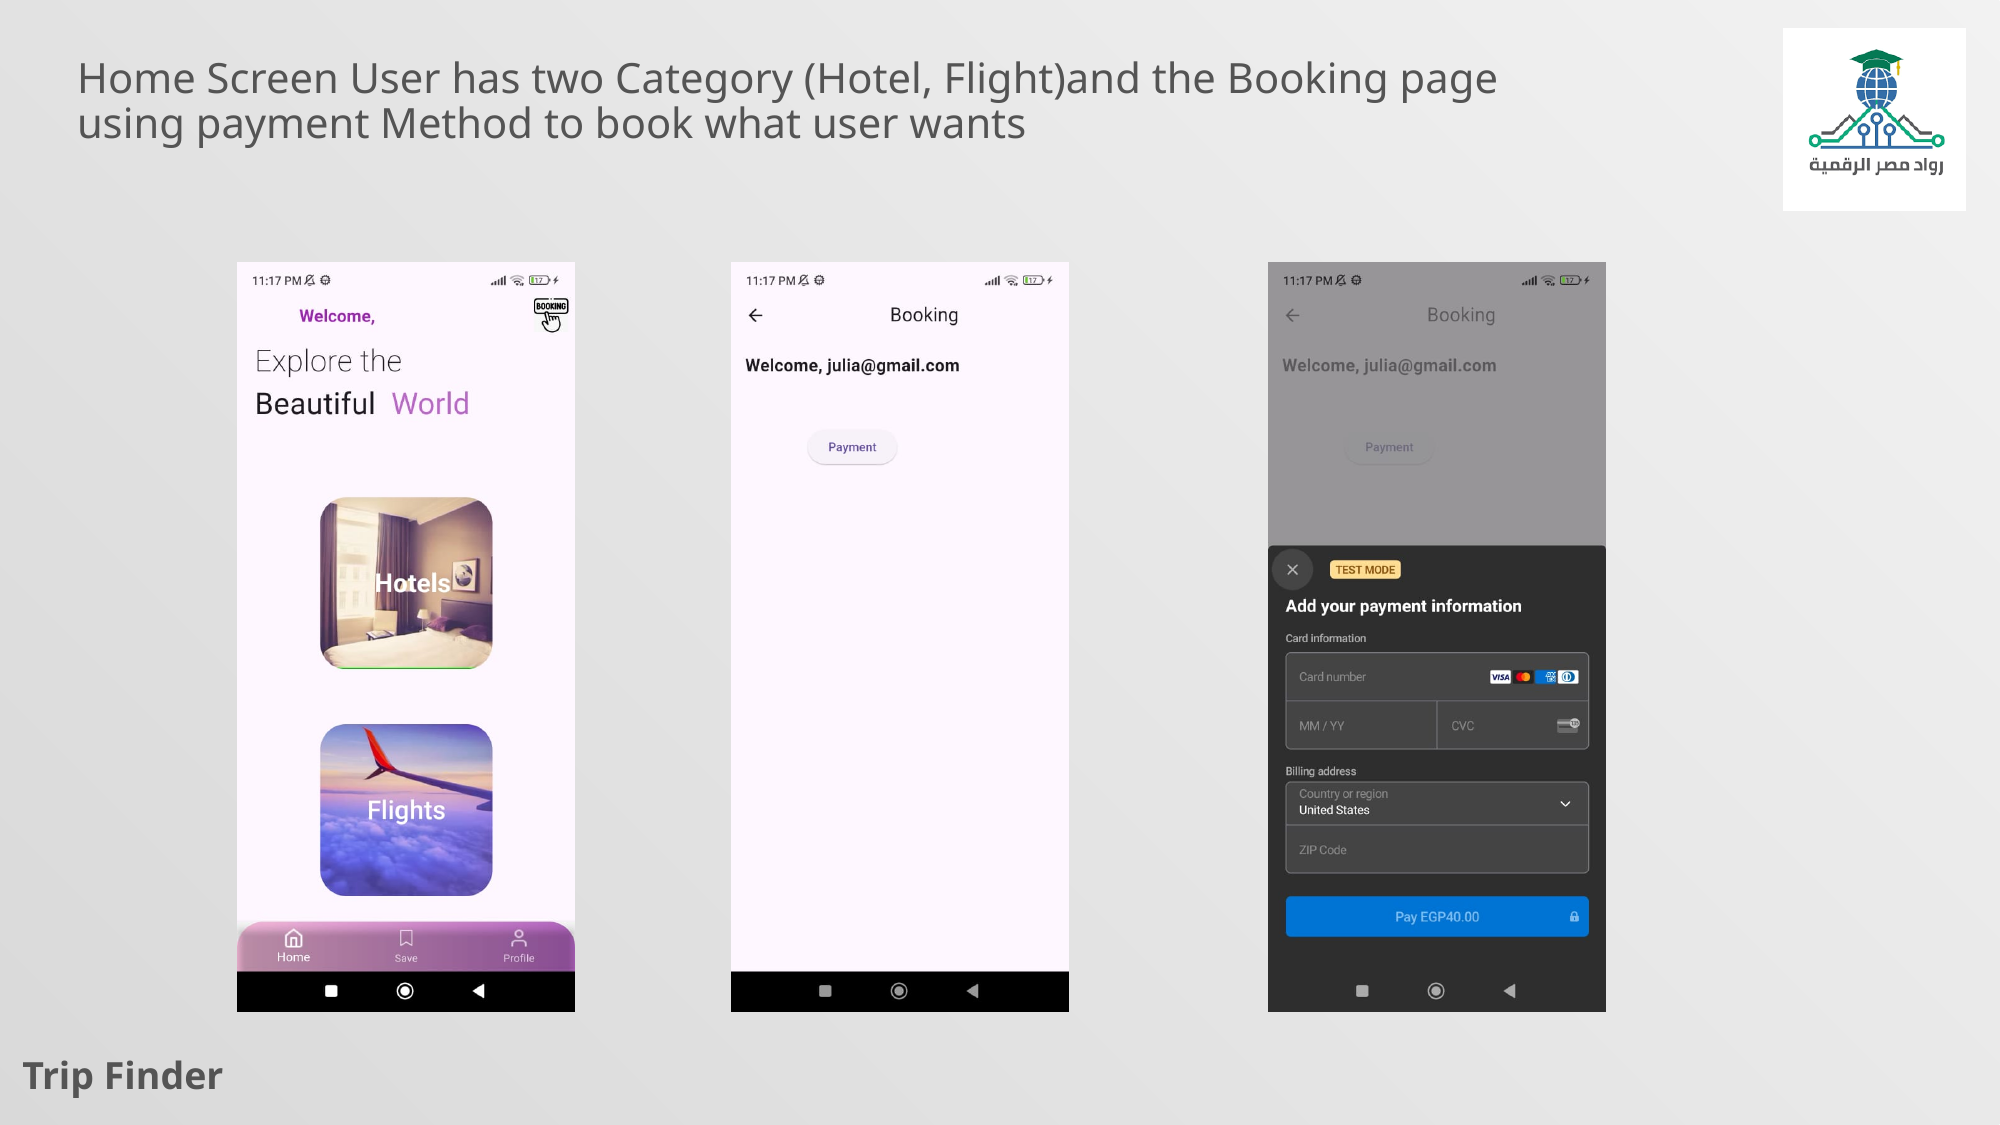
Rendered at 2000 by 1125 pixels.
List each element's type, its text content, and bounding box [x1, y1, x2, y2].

text_box Home Screen User has two Category (Hotel, Flight)and the Booking page using payment Method to book what user wants [62, 49, 1538, 155]
picture [731, 262, 1069, 1012]
picture [1268, 262, 1606, 1012]
text_box Trip Finder [7, 1050, 308, 1106]
picture [237, 262, 575, 1012]
picture [1783, 28, 1966, 211]
